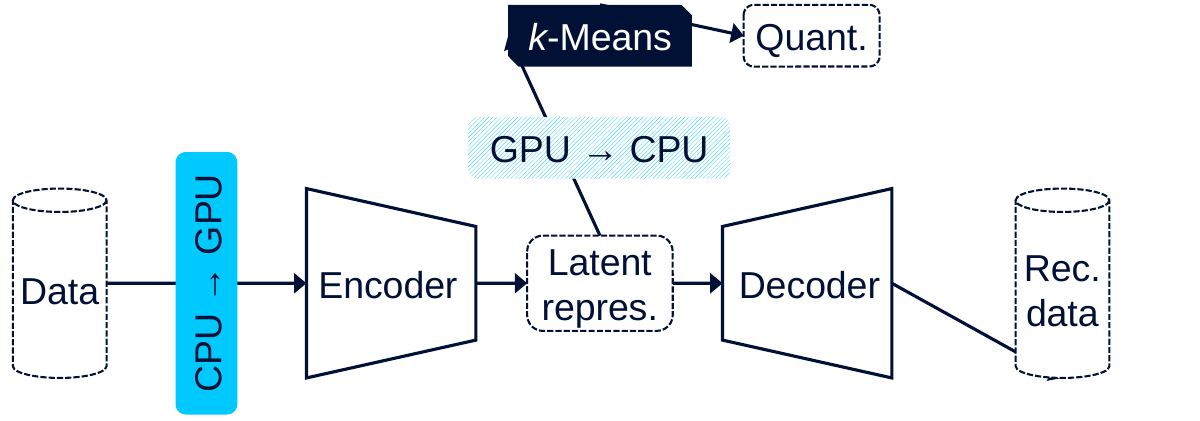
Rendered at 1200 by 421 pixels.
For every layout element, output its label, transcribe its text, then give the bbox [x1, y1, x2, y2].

text_box CPU → GPU [174, 284, 239, 416]
text_box Decoder [721, 187, 893, 380]
text_box GPU → CPU [601, 115, 732, 180]
text_box GPU → CPU [466, 115, 599, 180]
text_box Quant. [742, 3, 881, 68]
text_box CPU → GPU [174, 150, 239, 283]
text_box Encoder [305, 187, 477, 380]
text_box Latent repres. [526, 234, 674, 332]
text_box Data [11, 189, 108, 379]
text_box Rec.data [1014, 188, 1111, 379]
text_box k-Means [507, 3, 693, 68]
